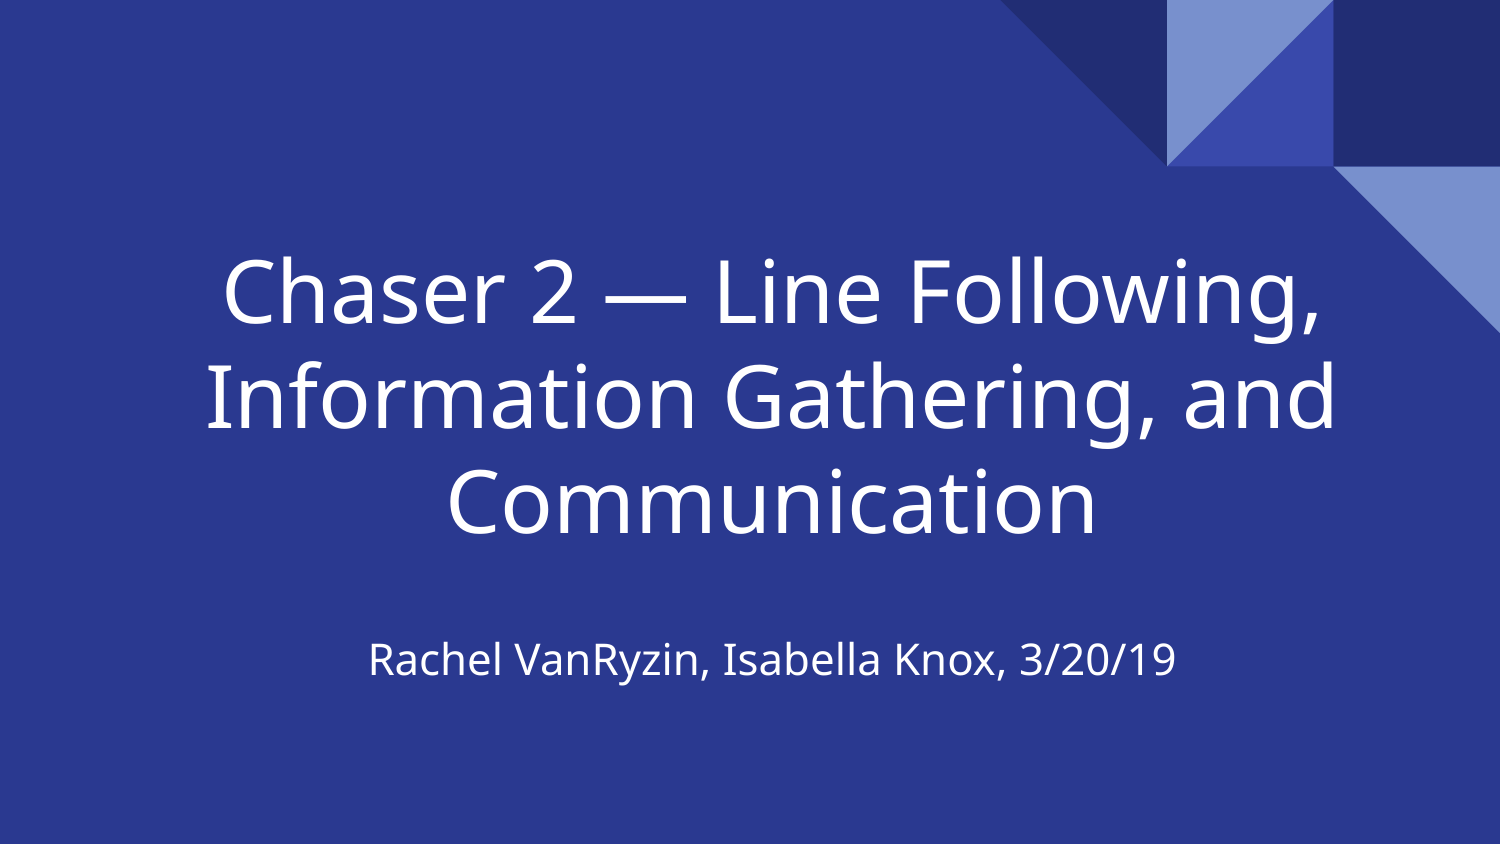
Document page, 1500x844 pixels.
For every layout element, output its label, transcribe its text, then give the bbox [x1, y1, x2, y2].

subtitle Rachel VanRyzin, Isabella Knox, 3/20/19 [98, 616, 1447, 688]
title Chaser 2 — Line Following, Information Gathering, and Communication [98, 428, 1447, 567]
